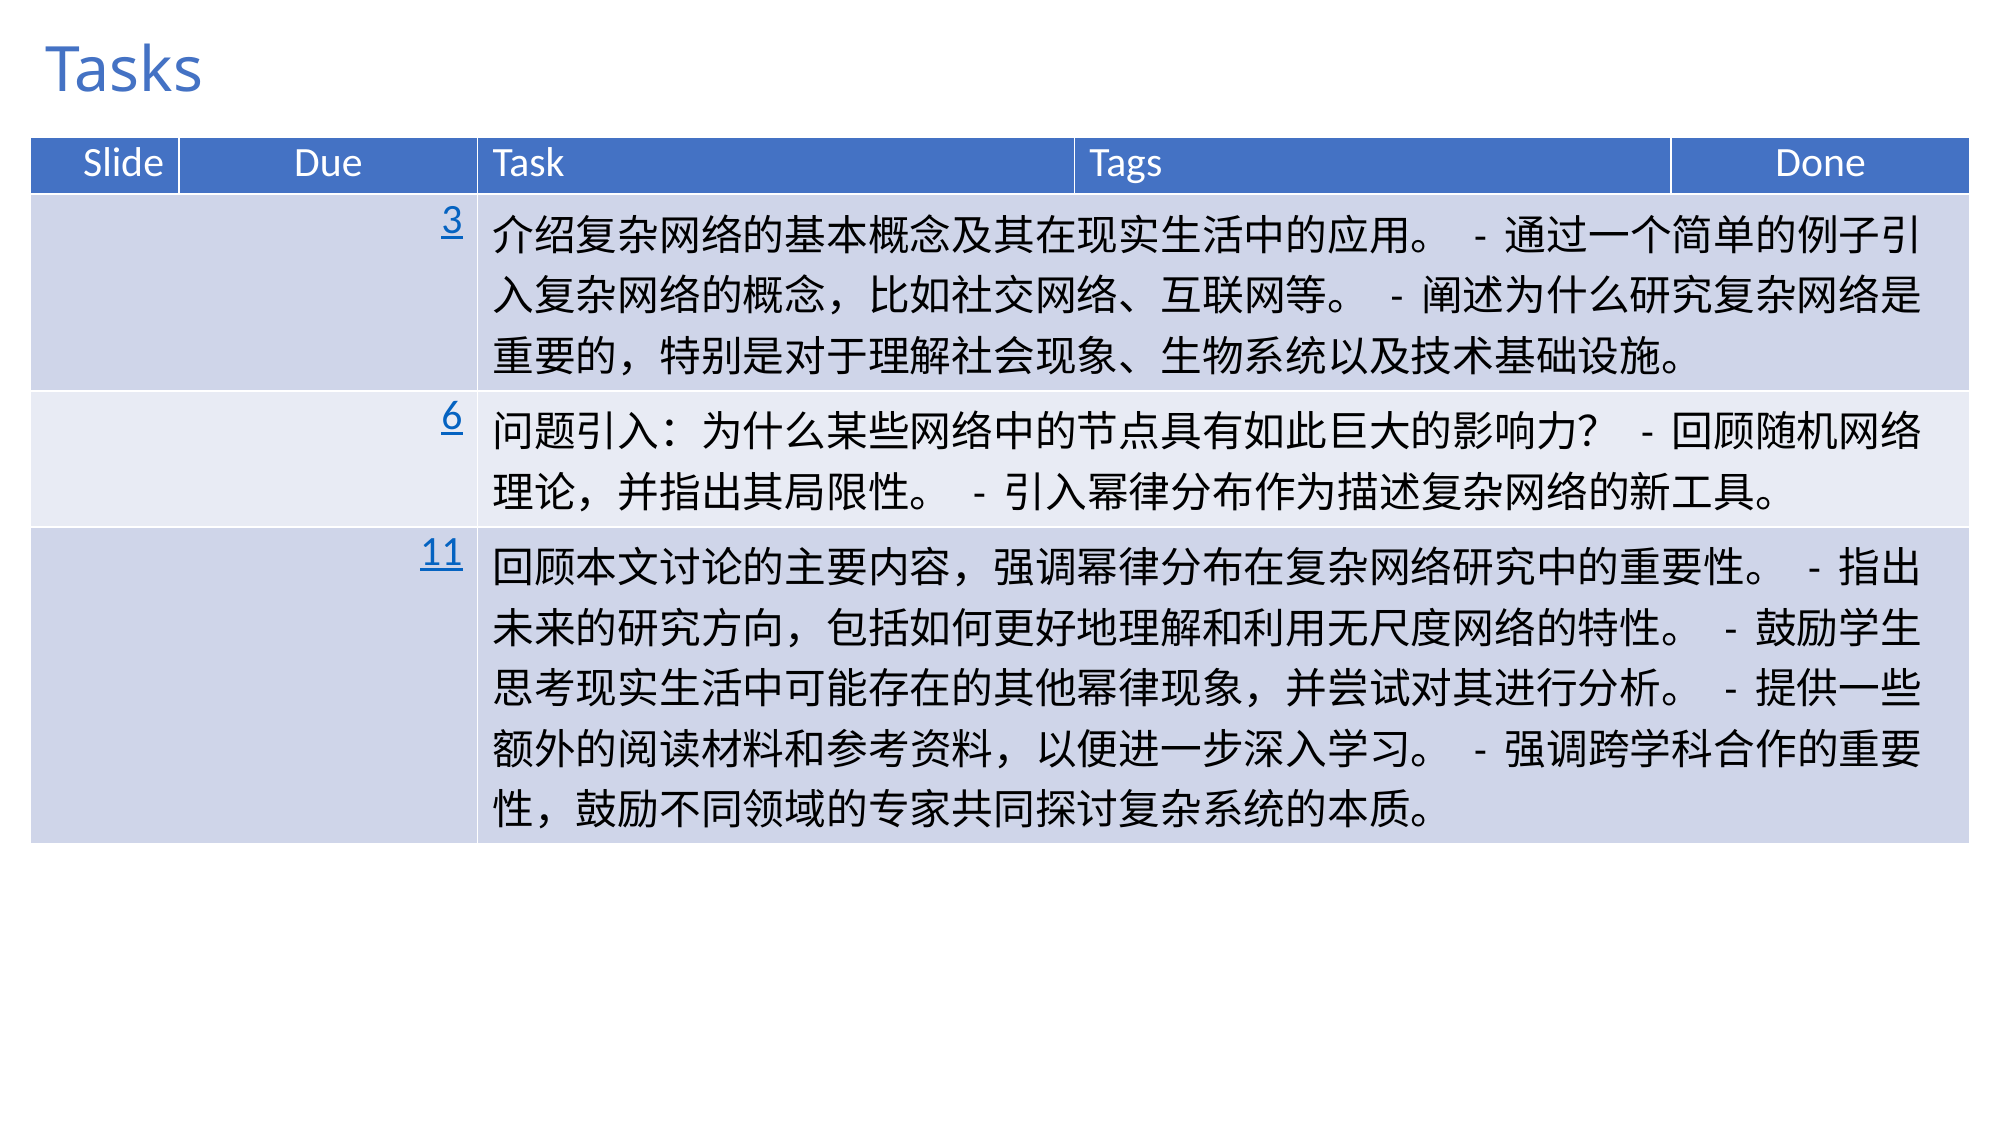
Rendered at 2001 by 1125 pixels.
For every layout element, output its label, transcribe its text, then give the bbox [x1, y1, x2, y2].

table_cell 3 [31, 195, 477, 390]
table_header Due [180, 138, 477, 193]
title Tasks [30, 29, 1970, 93]
table_cell 6 [31, 392, 477, 526]
table_cell 回顾本文讨论的主要内容，强调幂律分布在复杂网络研究中的重要性。 - 指出未来的研究方向，包括如何更好地理解和利用无尺度网络的特性。 - 鼓励学生思考现实生活中可能存在的其他幂律现象，并尝试对其进行分析。 - 提供一些额外的阅读材料和参考资料，以便进一步深入学习。 - 强调跨学科合作的重要性，鼓励不同领域的专家共同探讨复杂系统的本质。 [478, 528, 1969, 843]
table_cell 问题引入：为什么某些网络中的节点具有如此巨大的影响力？ - 回顾随机网络理论，并指出其局限性。 - 引入幂律分布作为描述复杂网络的新工具。 [478, 392, 1969, 526]
table_header Tags [1075, 138, 1670, 193]
table_header Slide [31, 138, 178, 193]
table_cell 11 [31, 528, 477, 843]
table_header Task [478, 138, 1074, 193]
table_header Done [1672, 138, 1969, 193]
table_cell 介绍复杂网络的基本概念及其在现实生活中的应用。 - 通过一个简单的例子引入复杂网络的概念，比如社交网络、互联网等。 - 阐述为什么研究复杂网络是重要的，特别是对于理解社会现象、生物系统以及技术基础设施。 [478, 195, 1969, 390]
